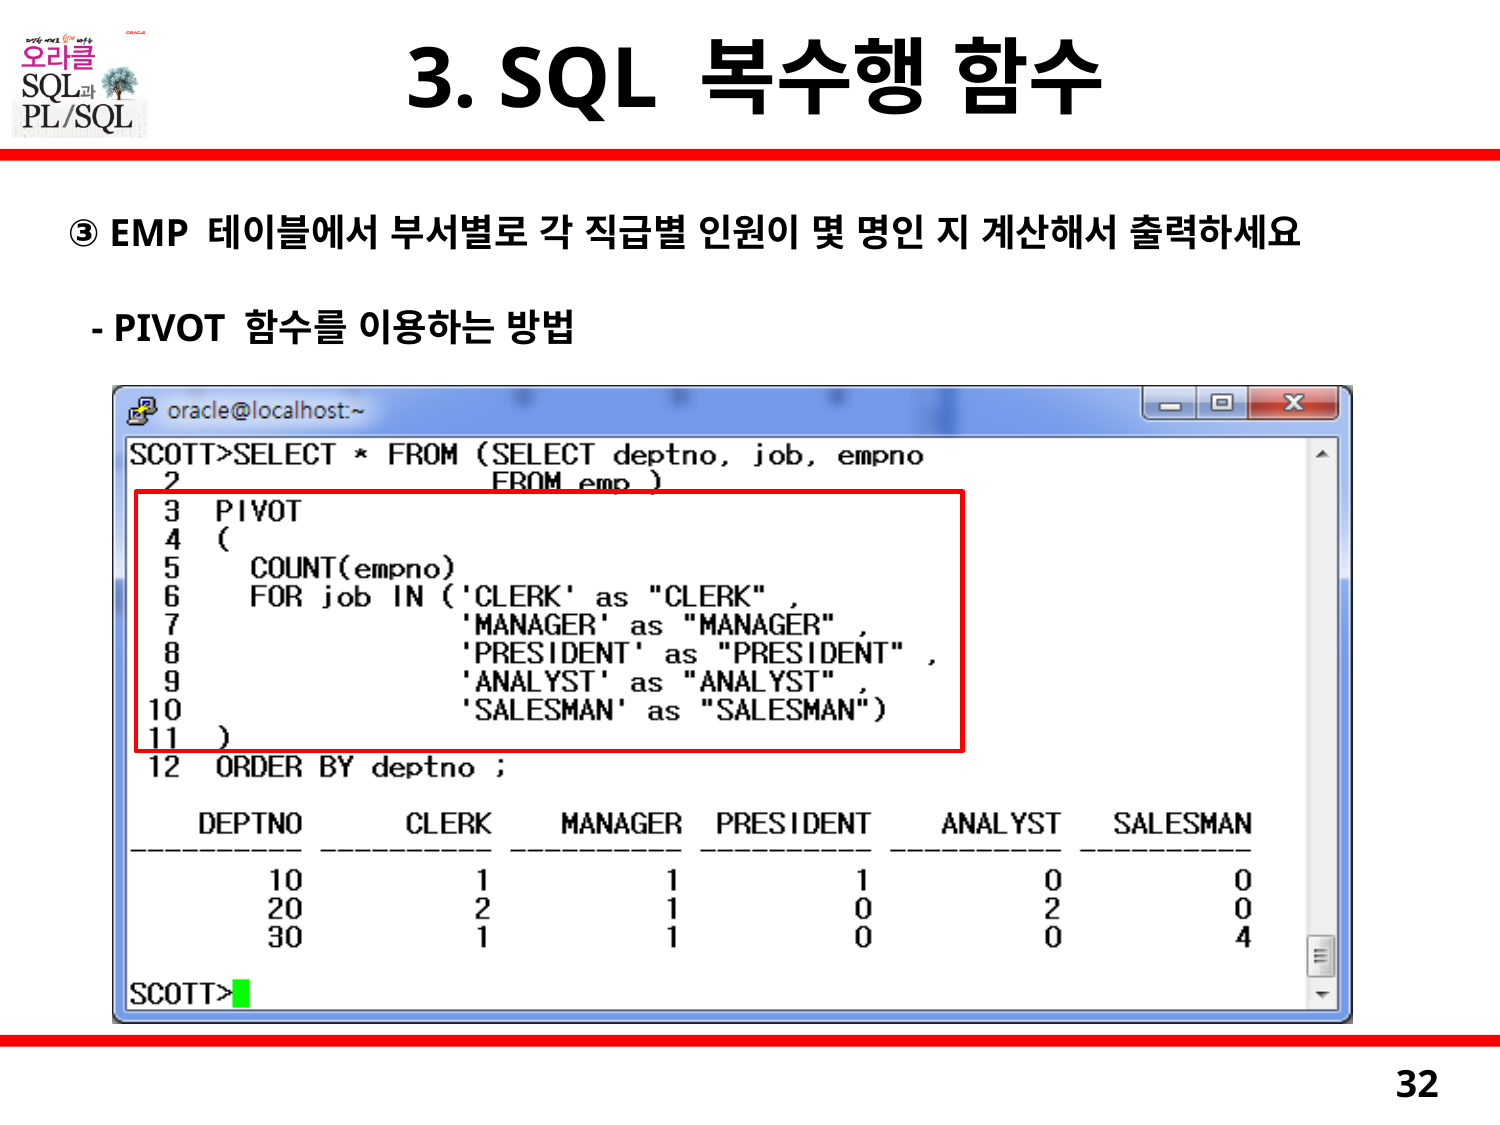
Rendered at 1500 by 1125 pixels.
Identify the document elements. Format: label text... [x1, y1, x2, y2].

text_box - PIVOT 함수를 이용하는 방법 [75, 277, 776, 375]
picture [11, 19, 148, 138]
text_box 32 [1362, 1056, 1473, 1108]
text_box [0, 1033, 1500, 1049]
text_box 3. SQL 복수행 함수 [252, 0, 1260, 151]
picture [111, 385, 1353, 1024]
text_box [0, 147, 1500, 163]
text_box ③ EMP 테이블에서 부서별로 각 직급별 인원이 몇 명인 지 계산해서 출력하세요 [51, 182, 1449, 281]
